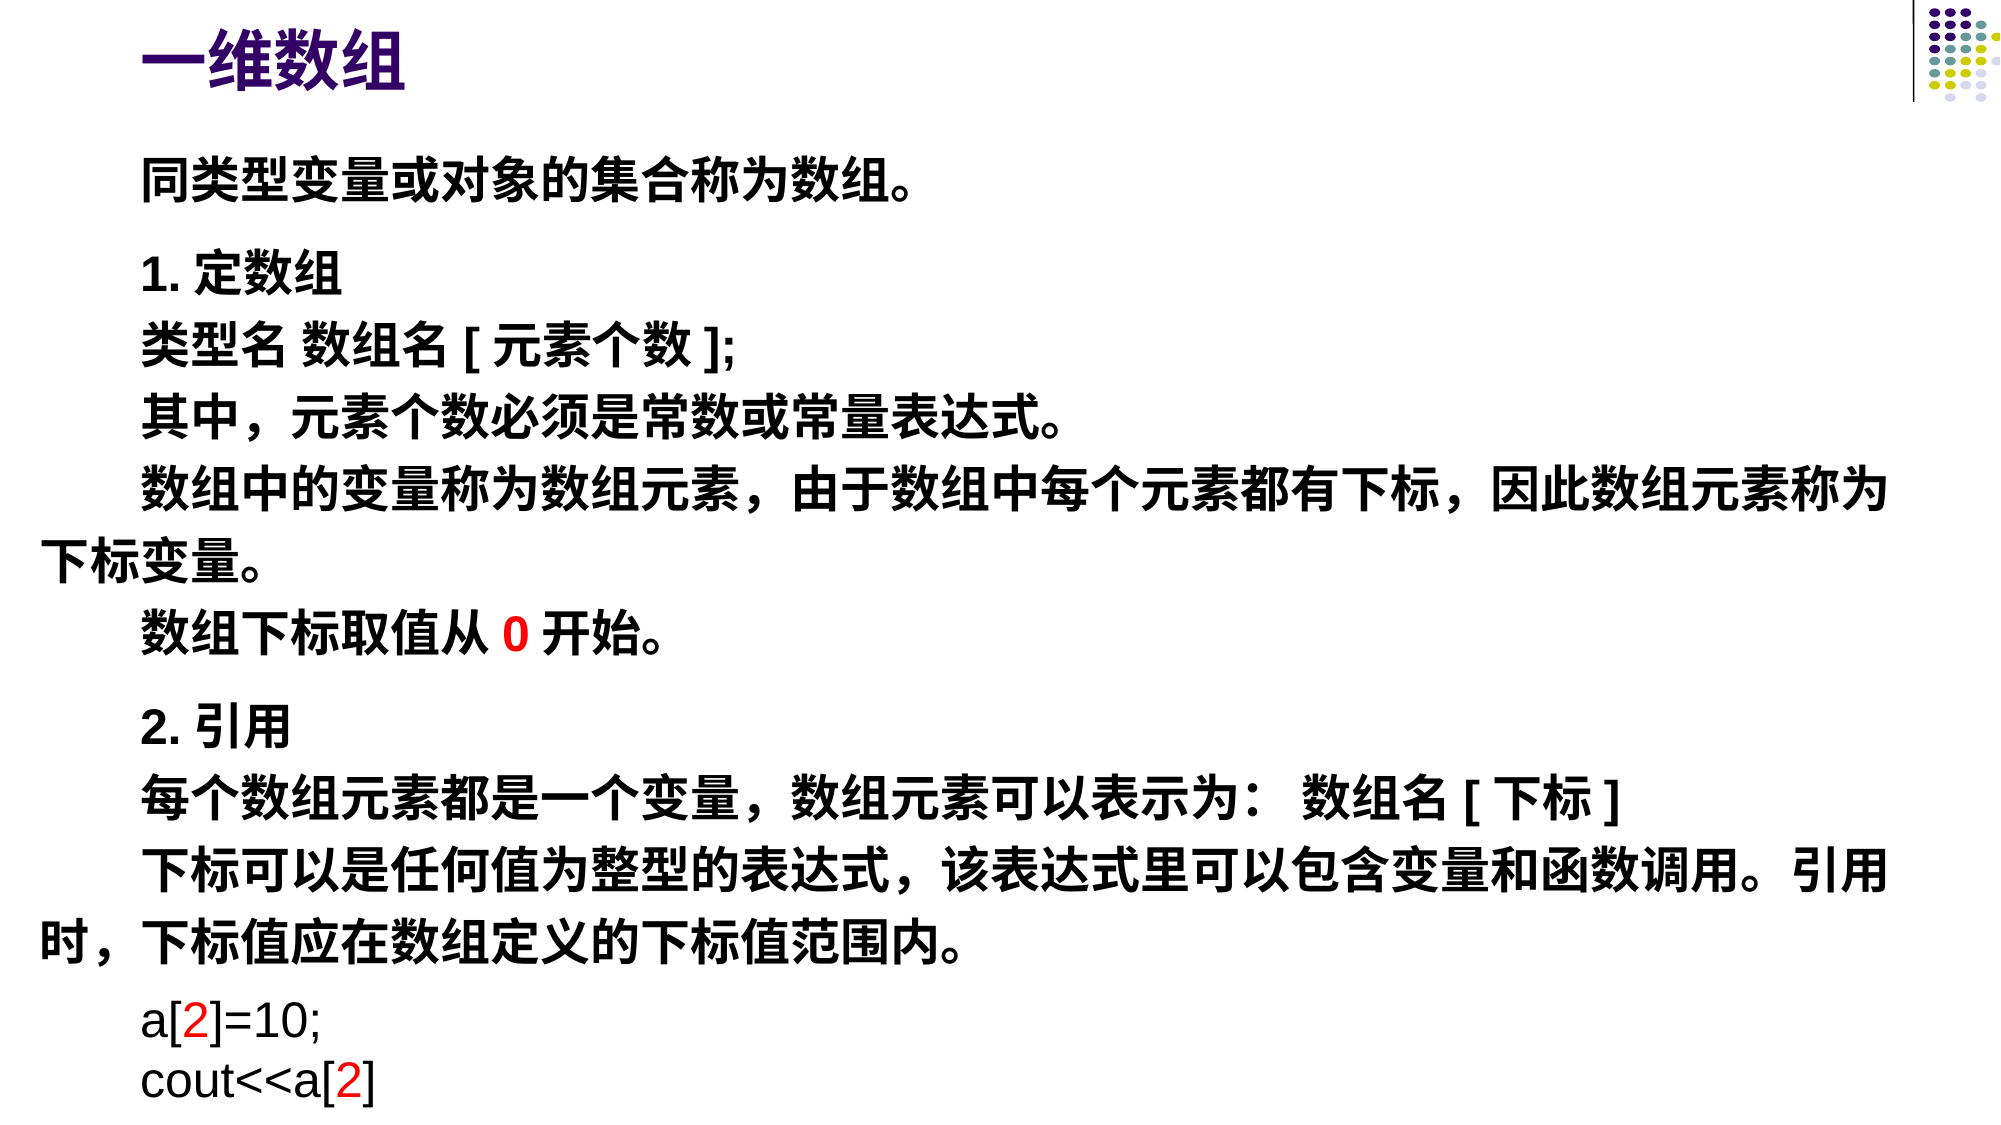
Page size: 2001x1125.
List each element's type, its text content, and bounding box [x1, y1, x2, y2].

text_box a[2]=10; cout<<a[2] [125, 979, 449, 1115]
text_box 同类型变量或对象的集合称为数组。 1.定数组 类型名 数组名[元素个数]; 其中，元素个数必须是常数或常量表达式。 数组中的变量称为数组元素，由于数组中每个元素都有下标，因此数组元素称为下标变量。 数组下标取值从0开始。 2.引用 每个数组元素都是一个变量，数组元素可以表示为： 数组名[下标] 下标可以是任何值为整型的表达式，该表达式里可以包含变量和函数调用。引用时，下标值应在数组定义的下标值范围内。 [25, 129, 1951, 976]
title 一维数组 [125, 18, 870, 107]
